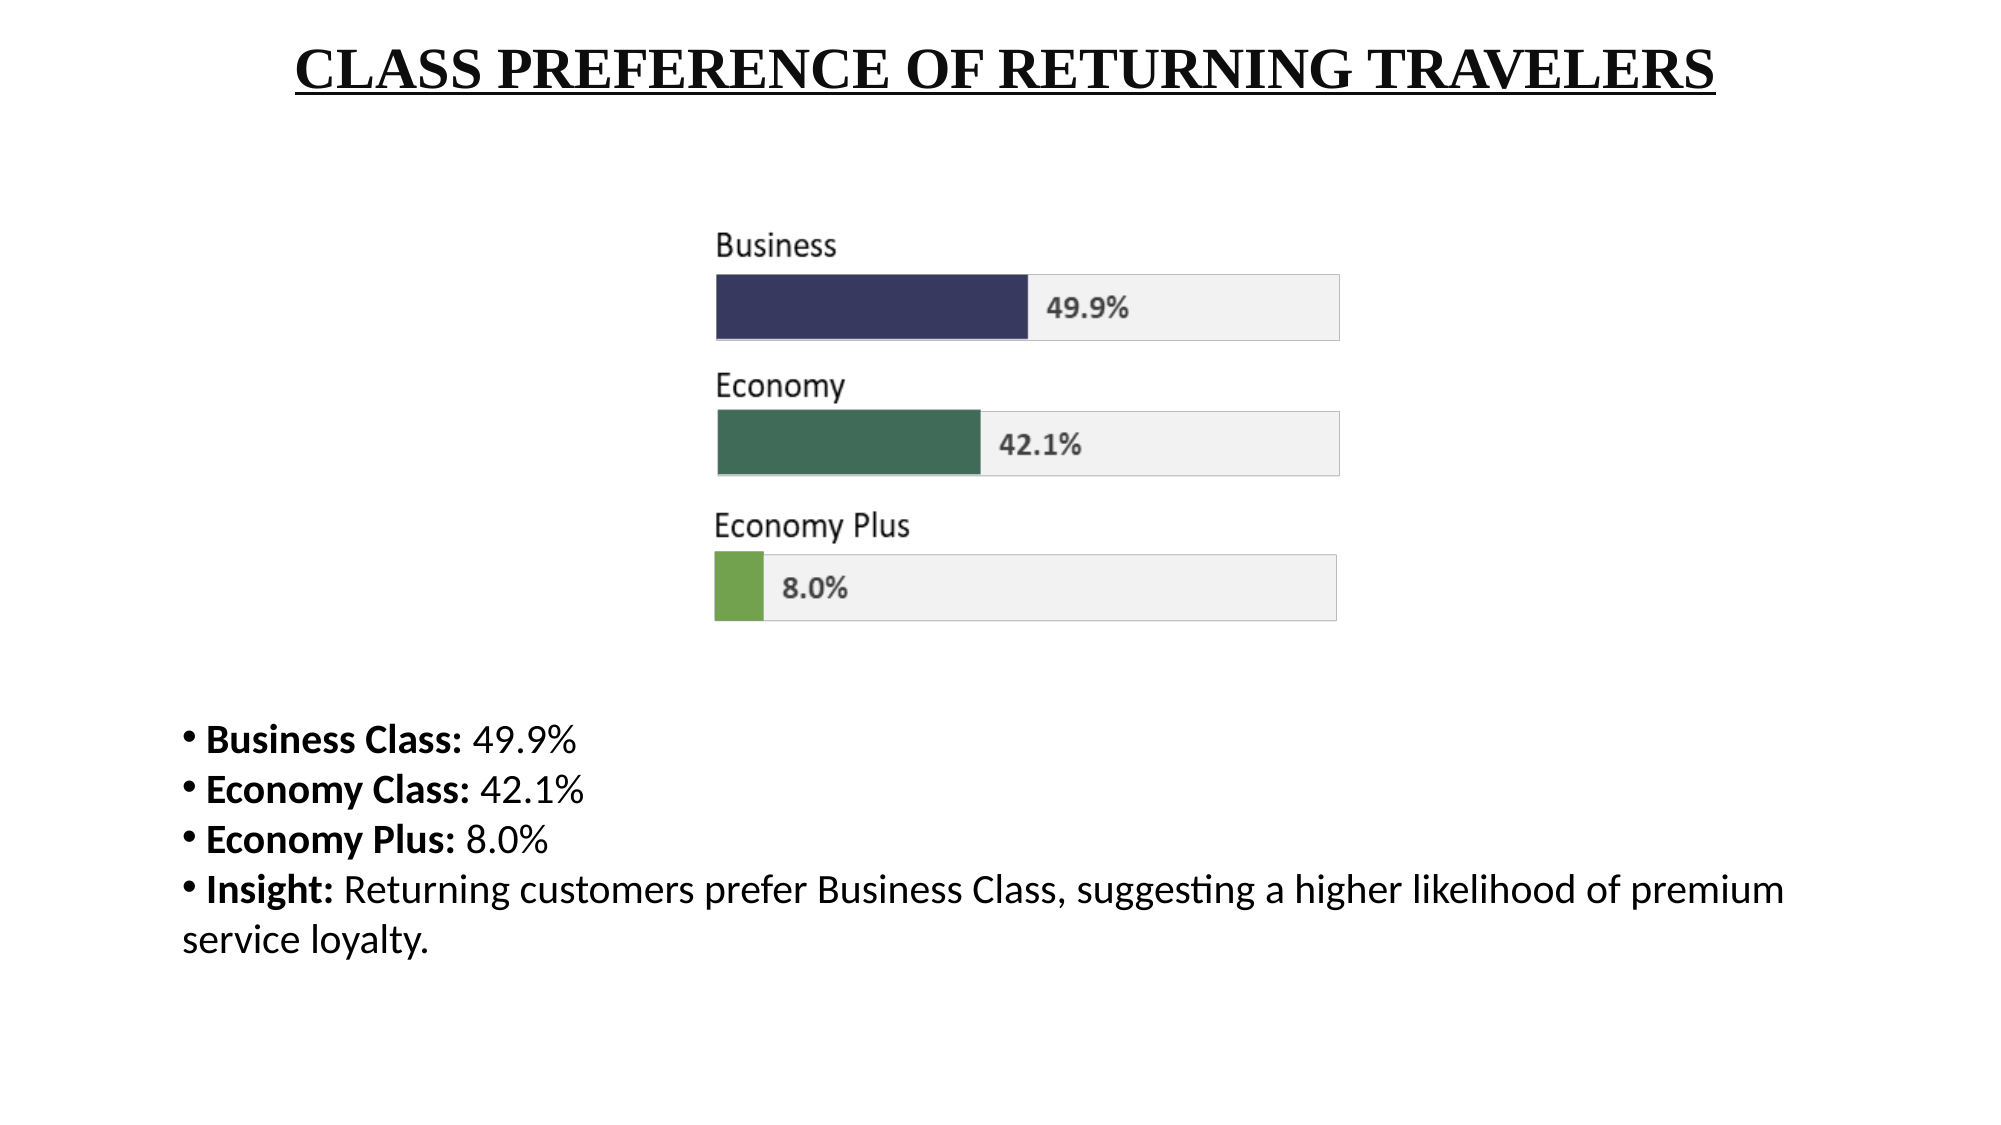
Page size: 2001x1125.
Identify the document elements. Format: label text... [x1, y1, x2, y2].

text_box CLASS PREFERENCE OF RETURNING TRAVELERS [218, 22, 1793, 108]
picture [679, 204, 1378, 663]
text_box Business Class: 49.9% Economy Class: 42.1% Economy Plus: 8.0% Insight: Returning customers prefer Business Class, suggesting a higher likelihood of premium service loyalty. [167, 704, 1870, 969]
